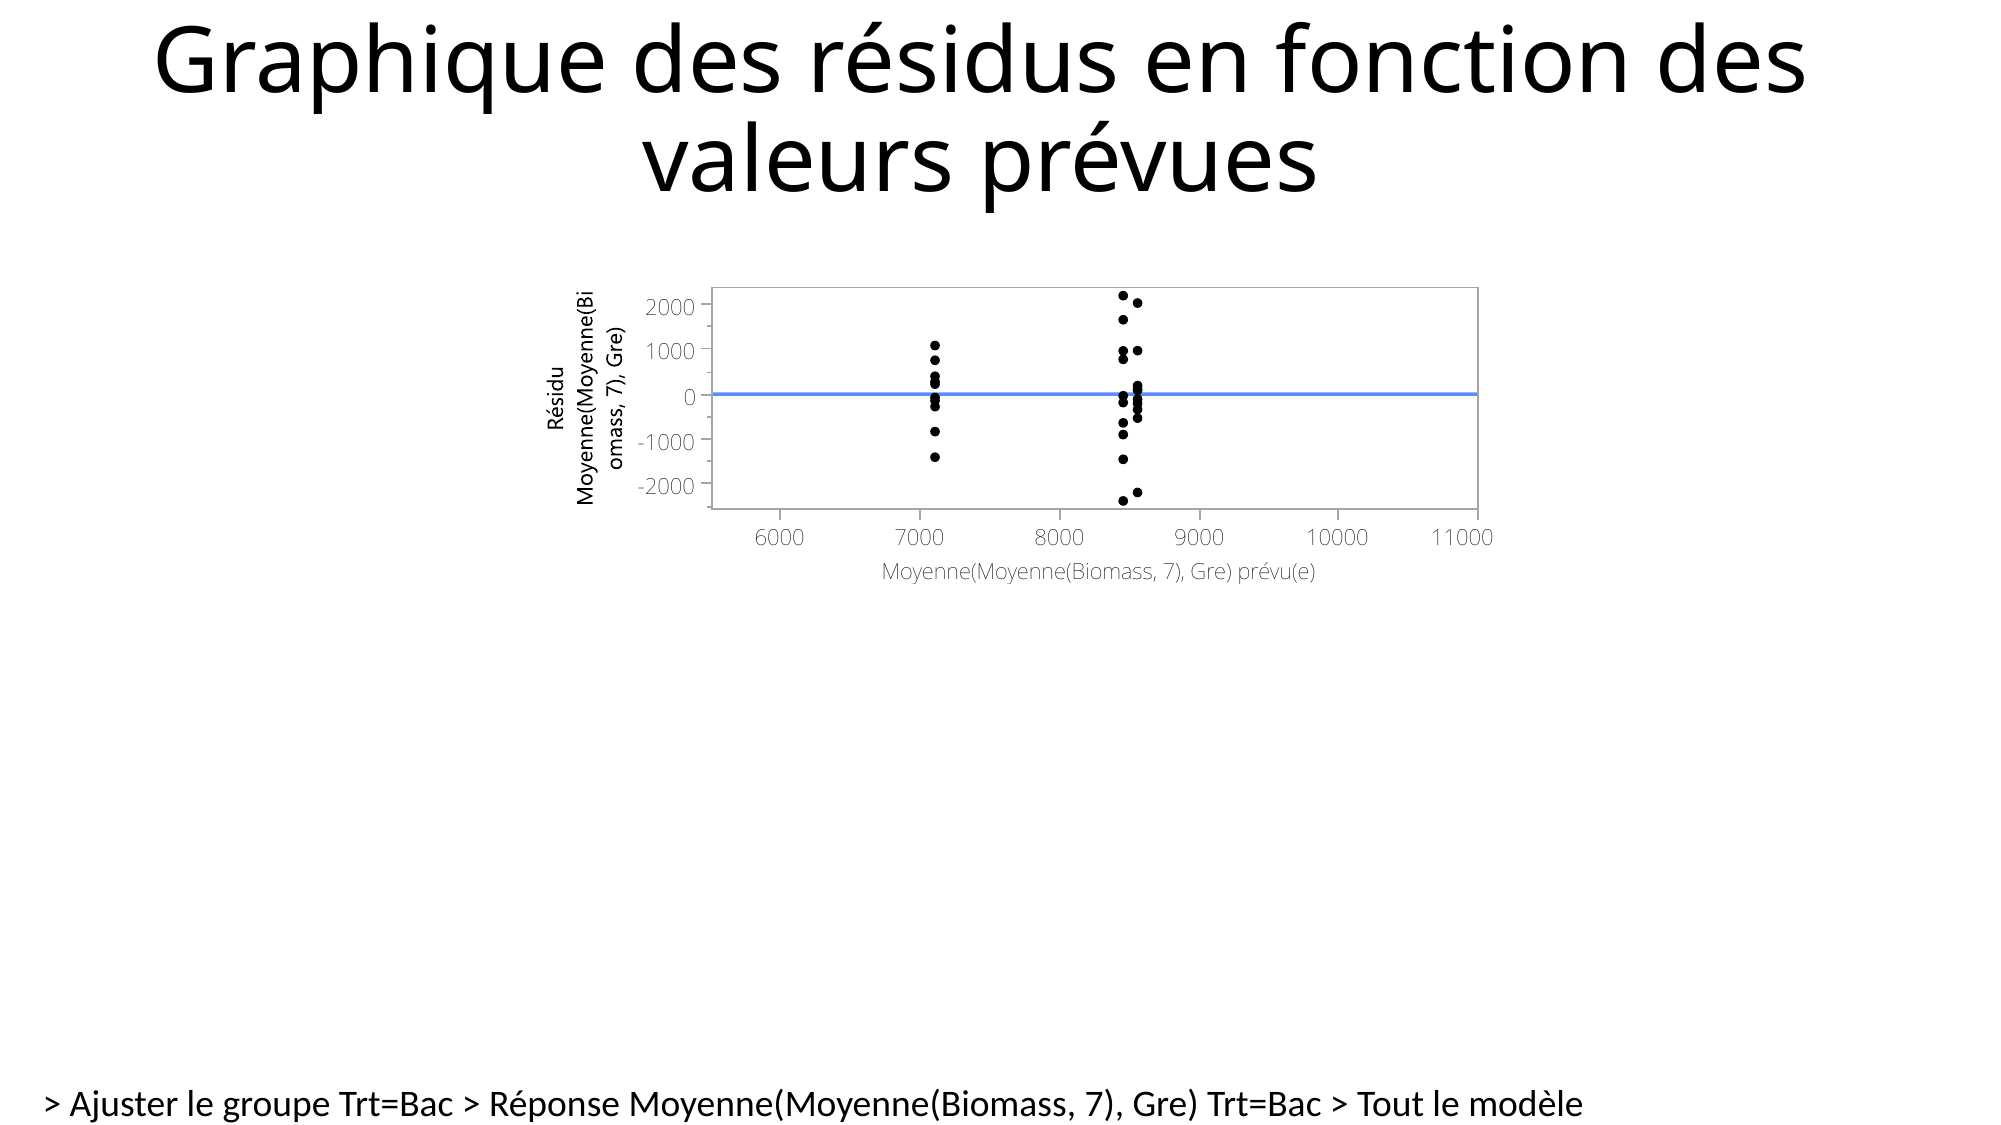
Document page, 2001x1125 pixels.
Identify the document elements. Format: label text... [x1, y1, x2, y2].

title Graphique des résidus en fonction des valeurs prévues [0, 0, 1963, 225]
picture [528, 270, 1510, 604]
text_box > Ajuster le groupe Trt=Bac > Réponse Moyenne(Moyenne(Biomass, 7), Gre) Trt=Bac > Tout le modèle [42, 1079, 1586, 1125]
